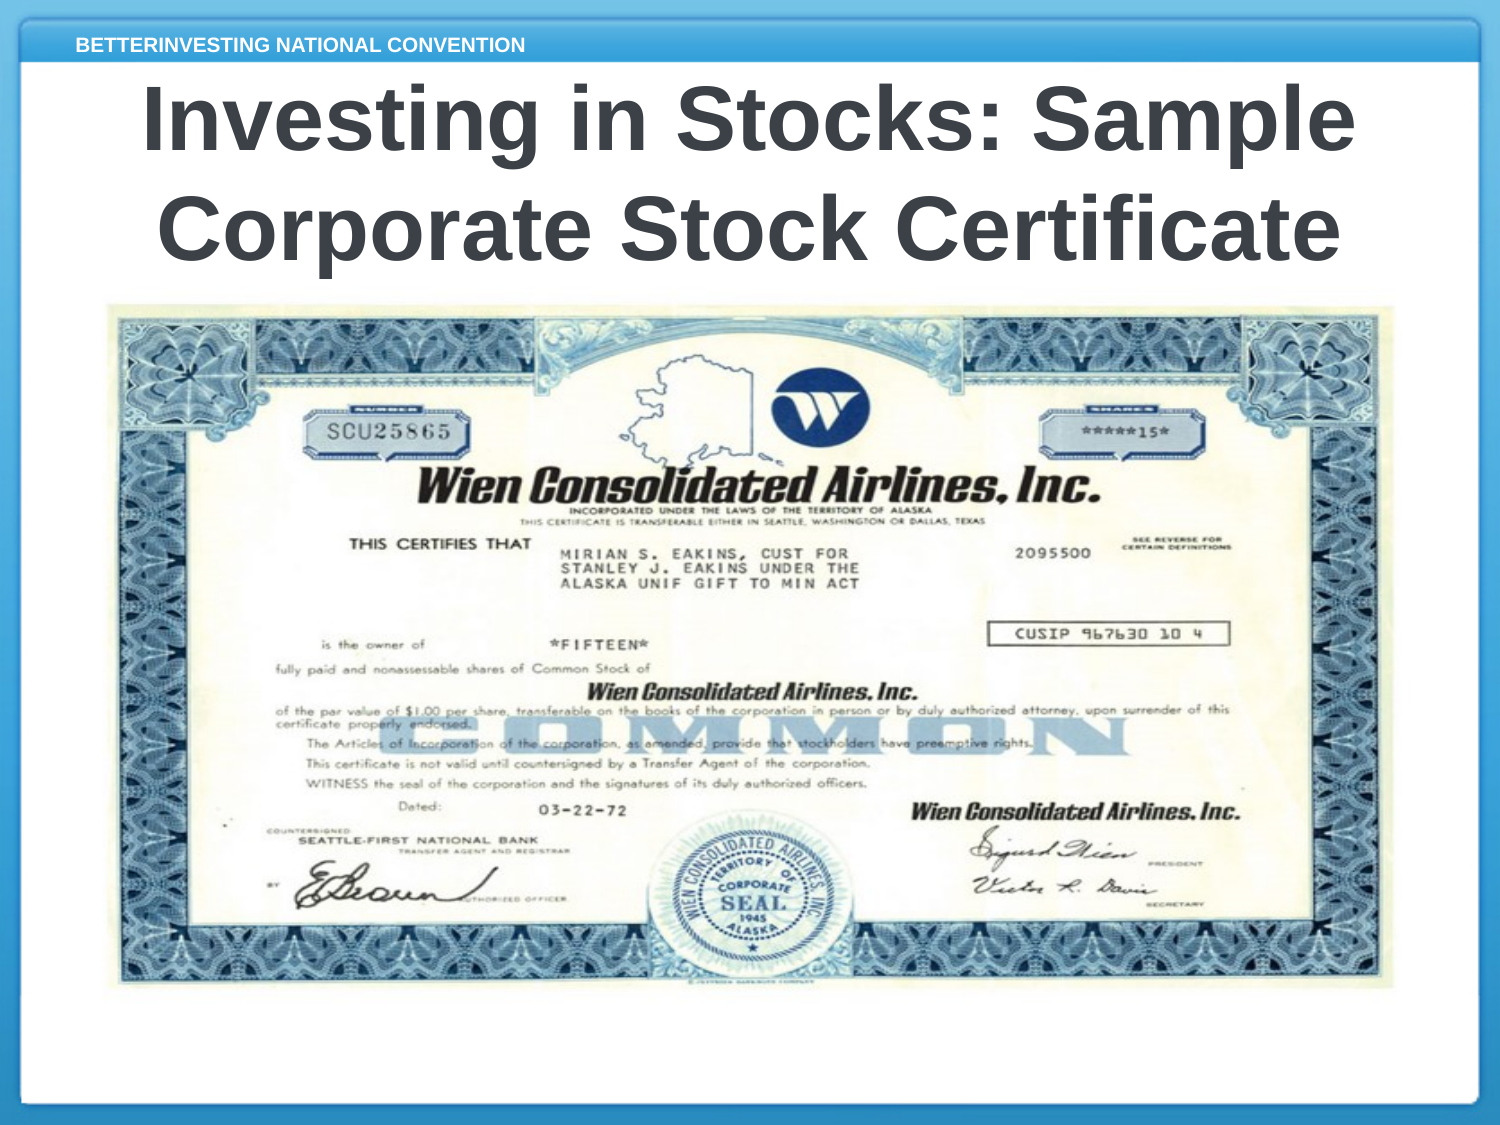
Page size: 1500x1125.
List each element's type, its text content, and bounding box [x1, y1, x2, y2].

title Investing in Stocks: Sample Corporate Stock Certificate [75, 75, 1425, 263]
picture [0, 0, 1500, 1125]
